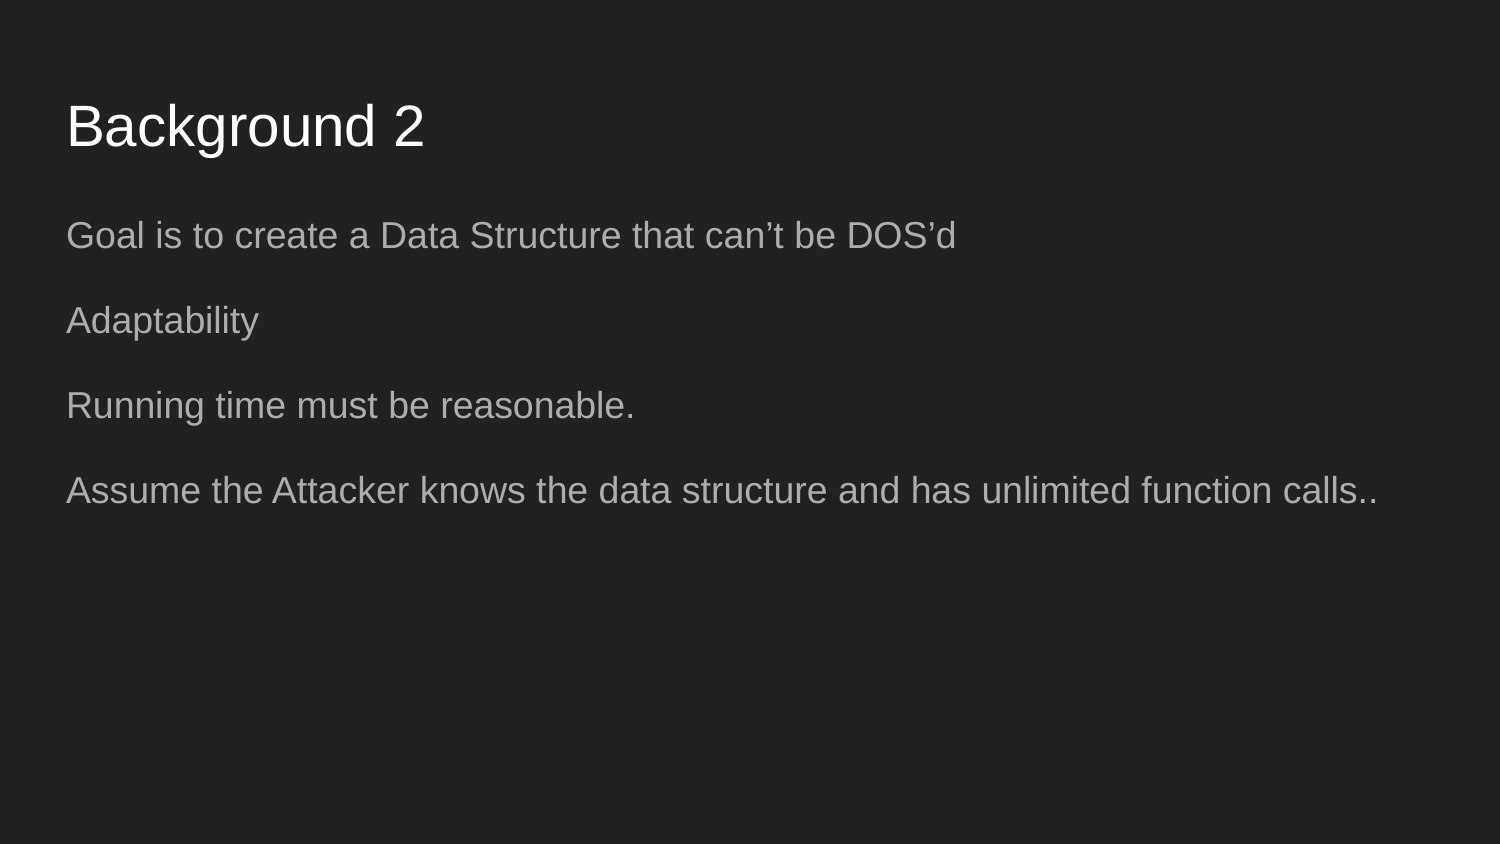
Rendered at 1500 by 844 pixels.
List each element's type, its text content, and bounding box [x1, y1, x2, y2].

title Background 2 [51, 72, 1449, 167]
list Goal is to create a Data Structure that can’t be DOS’d Adaptability Running time must be reasonable. Assume the Attacker knows the data structure and has unlimited function calls.. [51, 189, 1449, 750]
